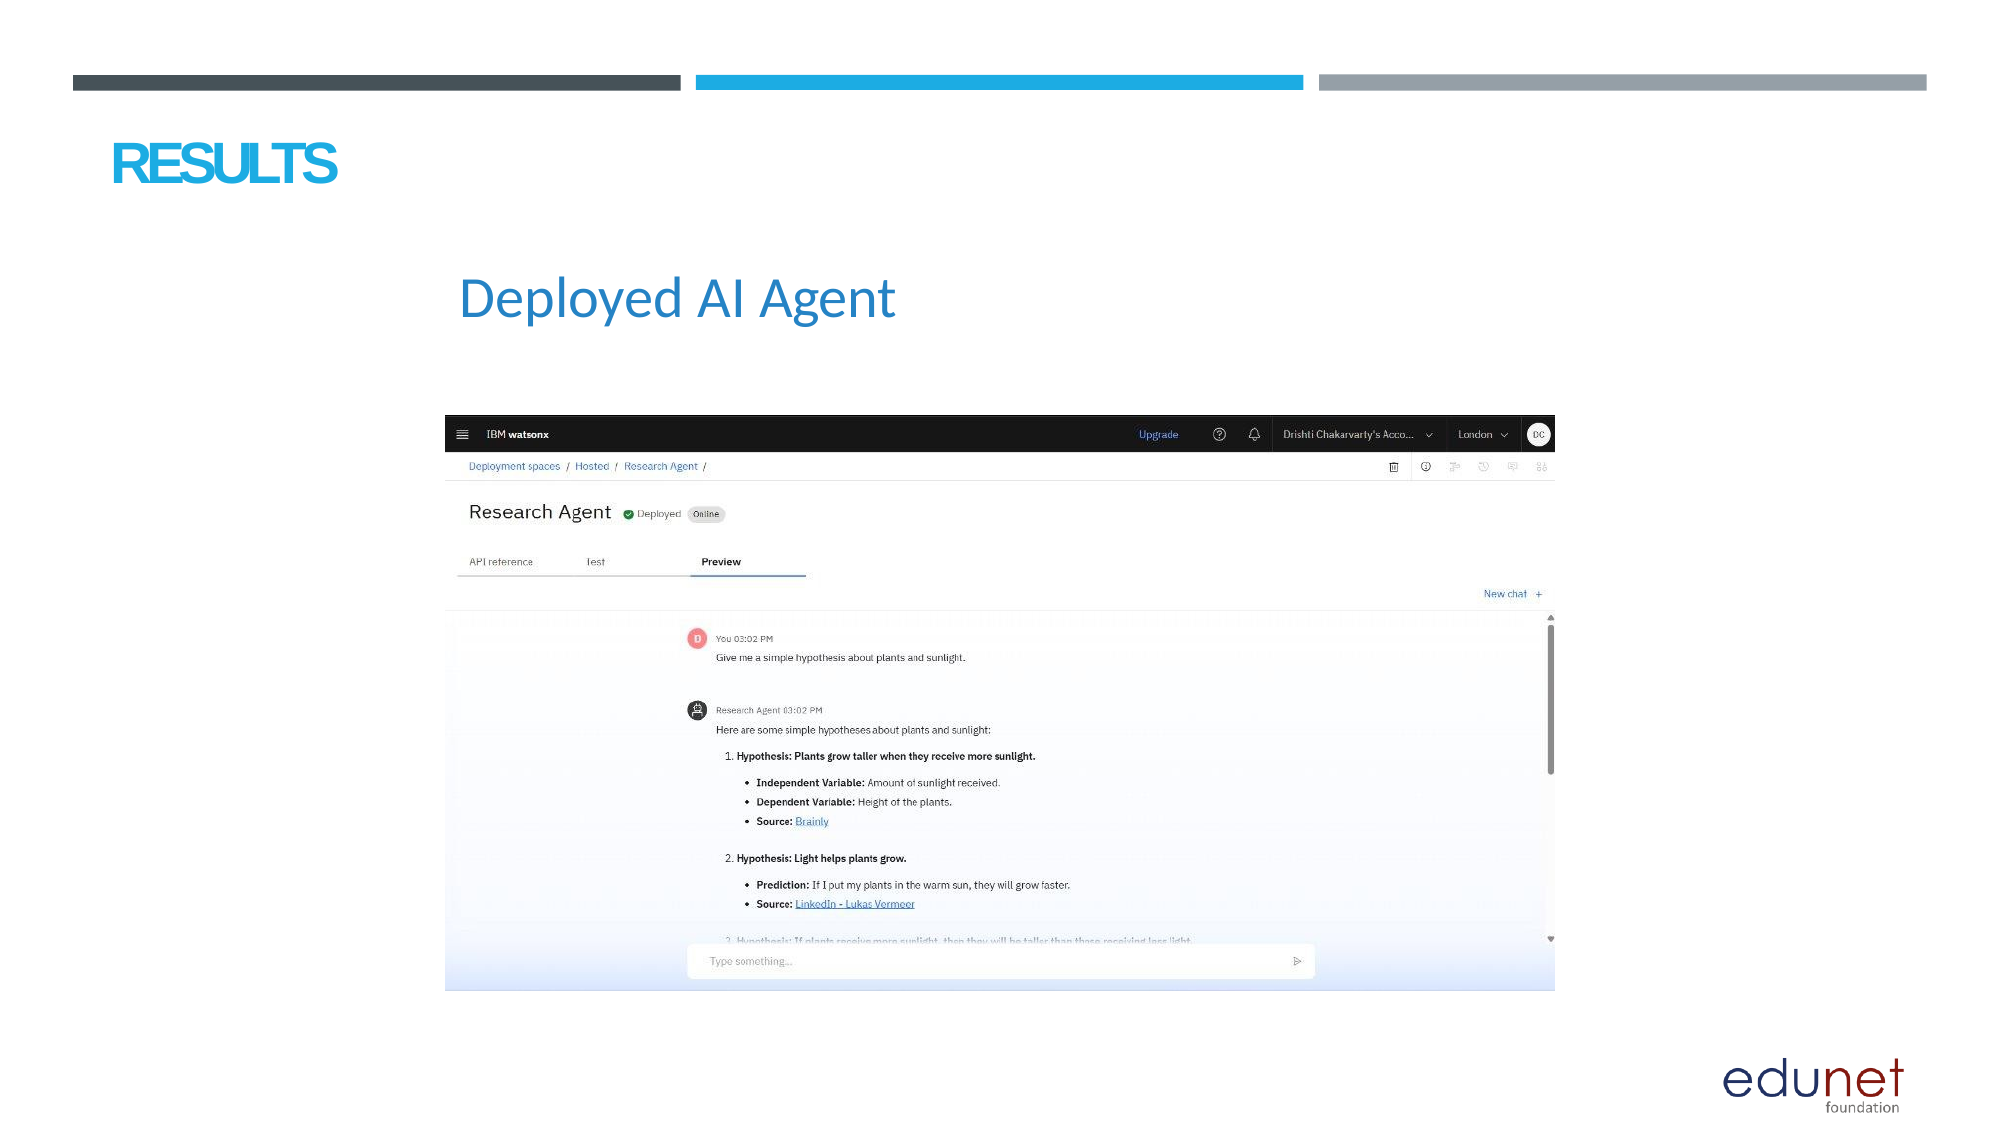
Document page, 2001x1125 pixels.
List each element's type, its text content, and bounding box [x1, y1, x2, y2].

picture [1723, 1057, 1904, 1113]
picture [445, 414, 1555, 991]
title RESULTS [84, 123, 1025, 314]
text_box Deployed AI Agent [457, 257, 901, 330]
